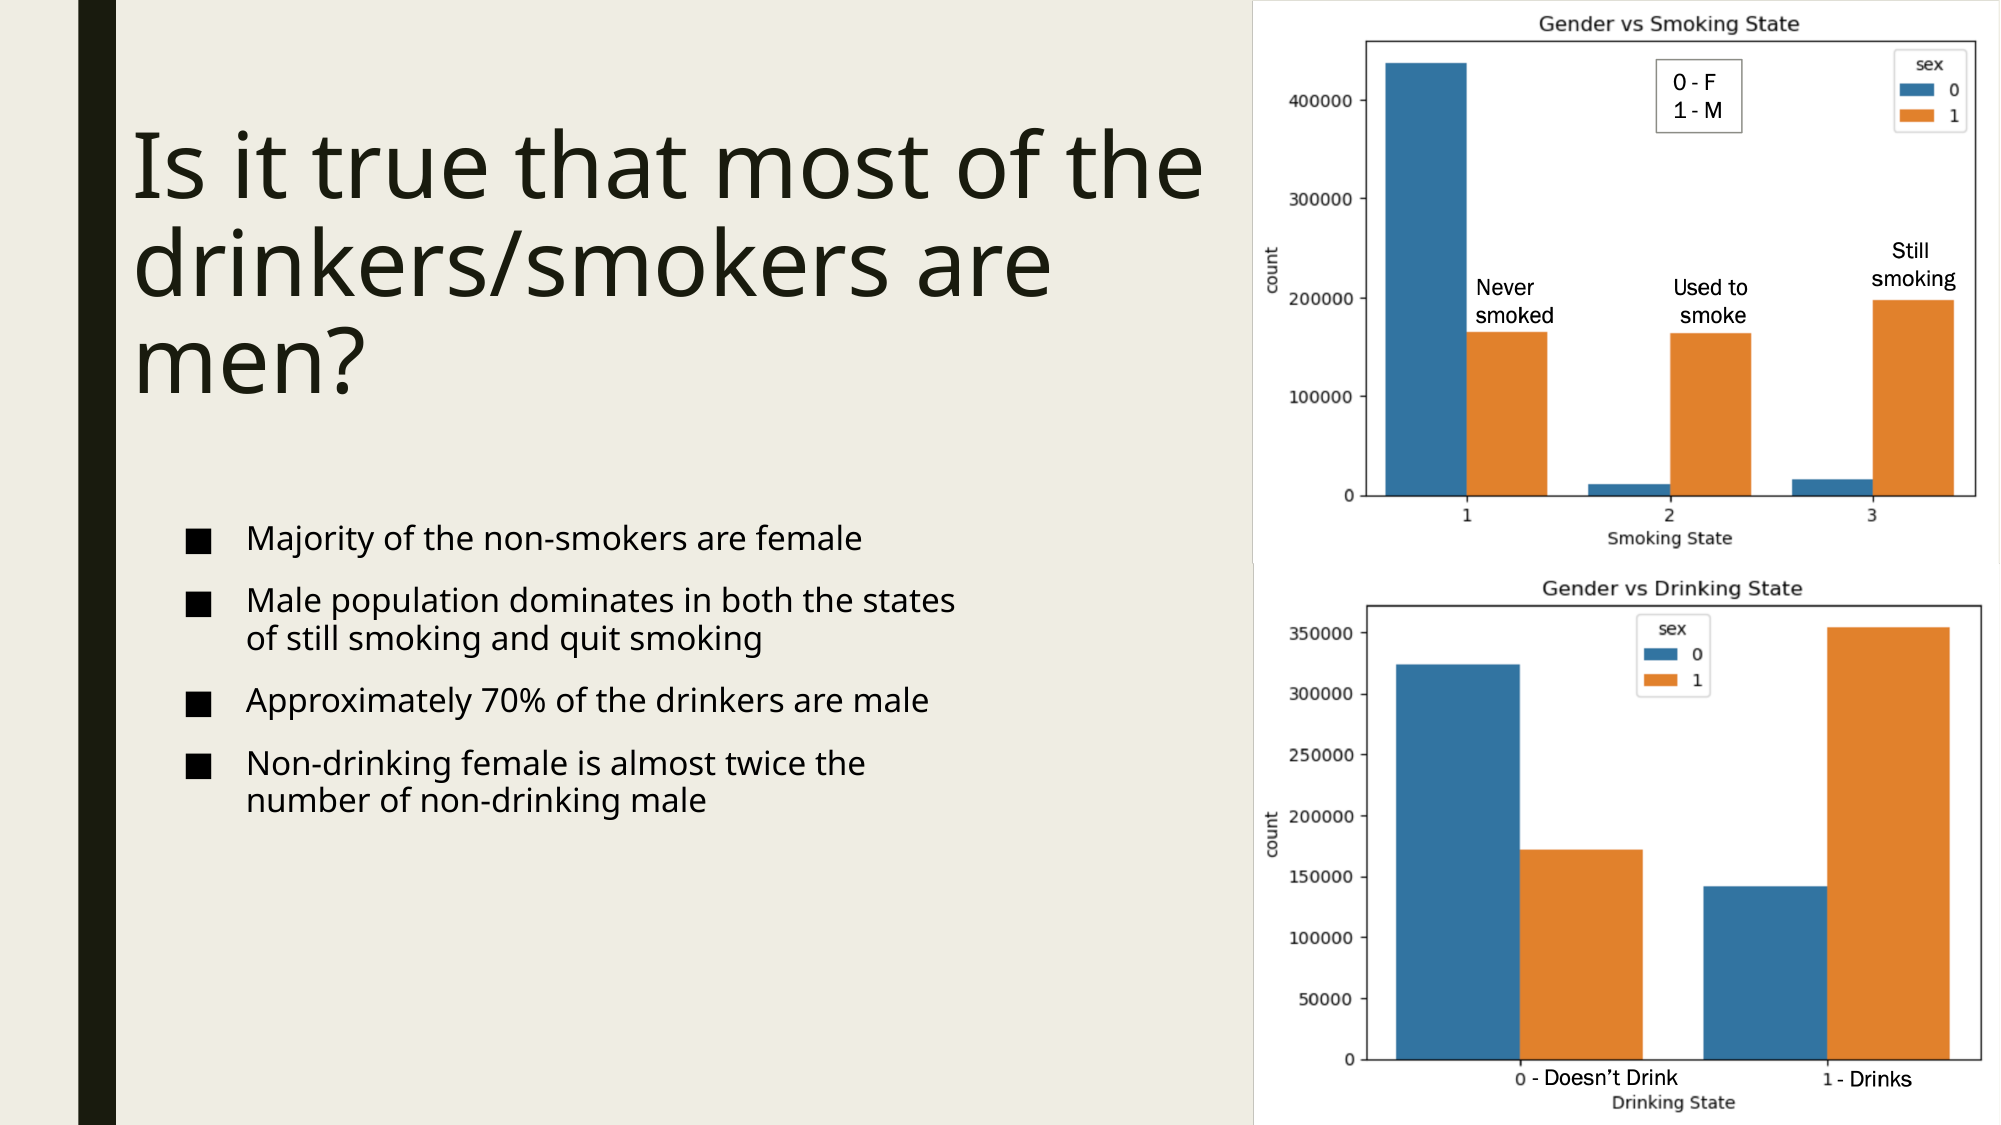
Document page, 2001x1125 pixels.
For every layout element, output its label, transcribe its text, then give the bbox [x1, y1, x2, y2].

list Majority of the non-smokers are female Male population dominates in both the states of still smoking and quit smoking Approximately 70% of the drinkers are male Non-drinking female is almost twice the number of non-drinking male [167, 385, 1000, 974]
picture [1250, 0, 2000, 1125]
title Is it true that most of the drinkers/smokers are men? [117, 112, 1231, 357]
